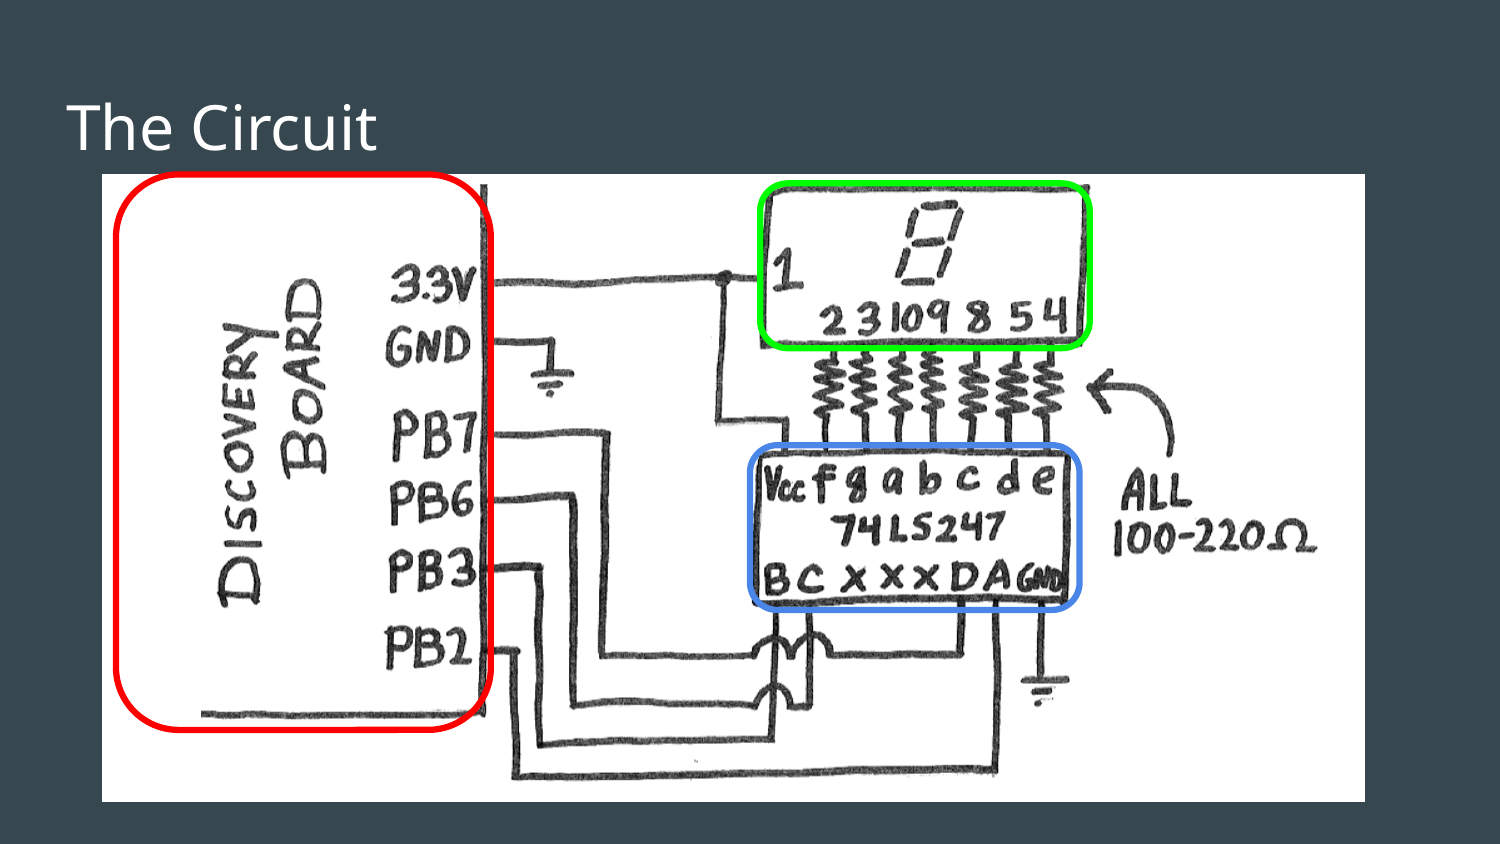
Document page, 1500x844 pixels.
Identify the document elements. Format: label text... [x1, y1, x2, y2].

picture [101, 174, 1365, 802]
title The Circuit [51, 72, 1449, 167]
